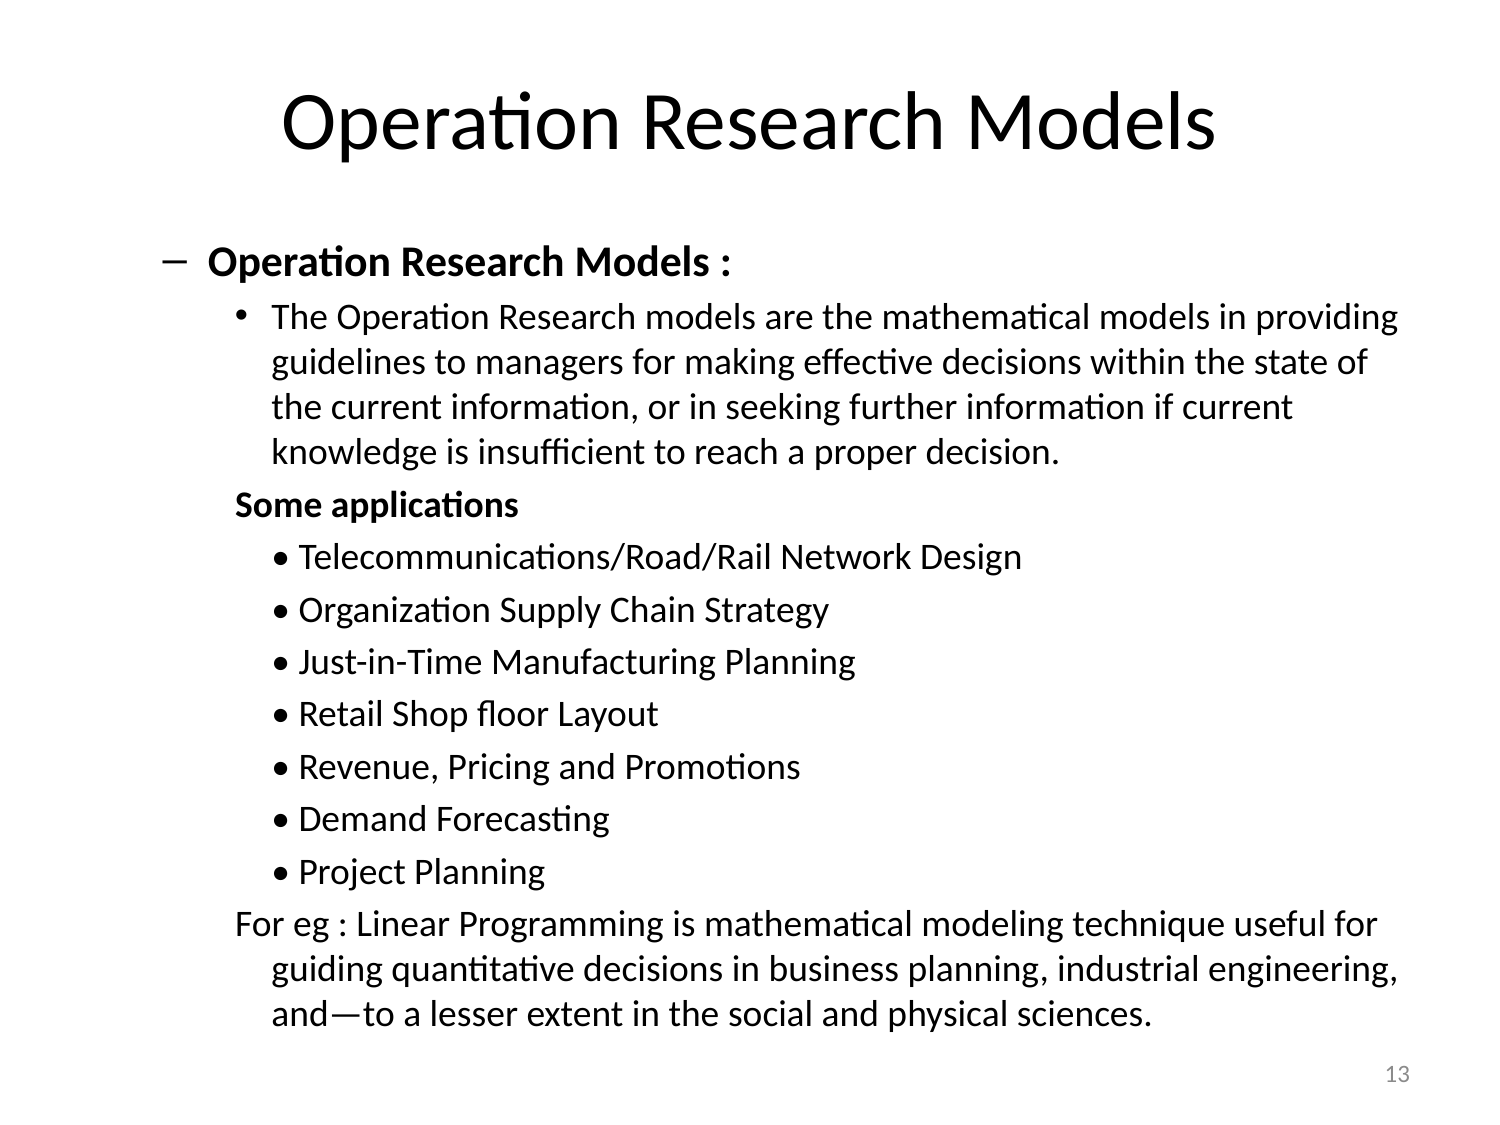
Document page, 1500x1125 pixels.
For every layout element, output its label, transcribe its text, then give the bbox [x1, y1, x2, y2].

slide_number 13 [1074, 1042, 1425, 1103]
title Operation Research Models [75, 45, 1425, 224]
list Operation Research Models : The Operation Research models are the mathematical models in providing guidelines to managers for making effective decisions within the state of the current information, or in seeking further information if current knowledge is insufficient to reach a proper decision. Some applications • Telecommunications/Road/Rail Network Design • Organization Supply Chain Strategy • Just-in-Time Manufacturing Planning • Retail Shop floor Layout • Revenue, Pricing and Promotions • Demand Forecasting • Project Planning For eg : Linear Programming is mathematical modeling technique useful for guiding quantitative decisions in business planning, industrial engineering, and—to a lesser extent in the social and physical sciences. [75, 224, 1438, 1063]
